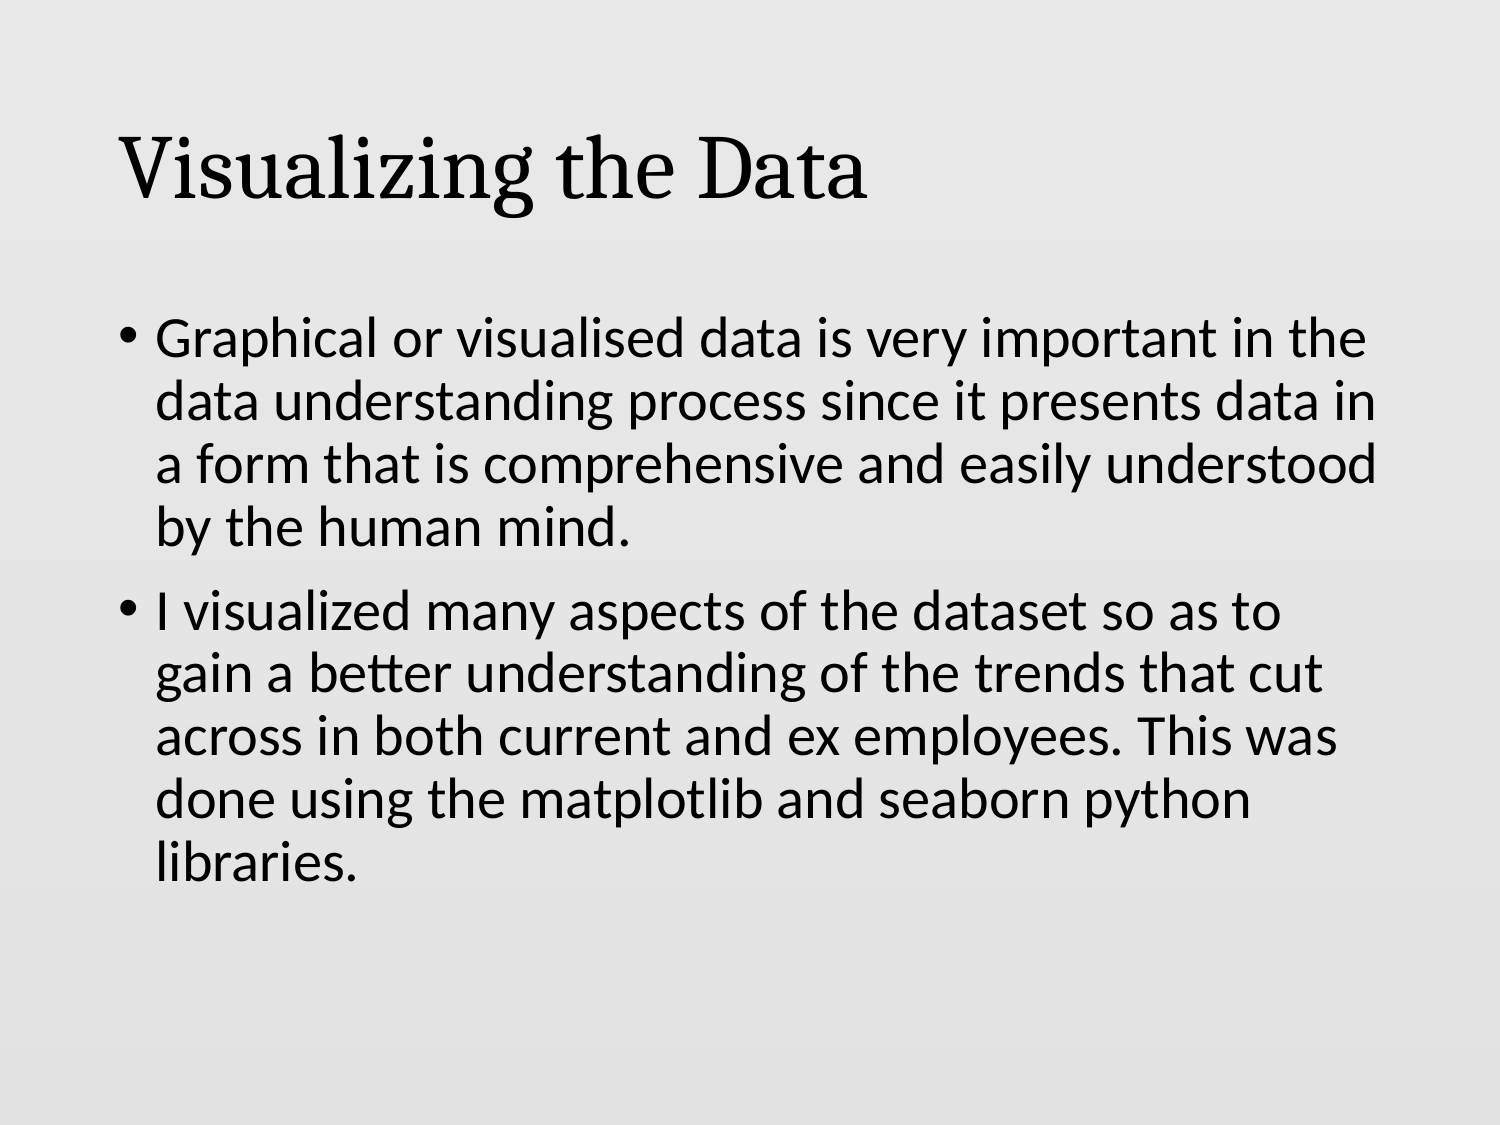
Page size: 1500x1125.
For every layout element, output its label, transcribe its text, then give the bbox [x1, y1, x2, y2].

list Graphical or visualised data is very important in the data understanding process since it presents data in a form that is comprehensive and easily understood by the human mind. I visualized many aspects of the dataset so as to gain a better understanding of the trends that cut across in both current and ex employees. This was done using the matplotlib and seaborn python libraries. [103, 299, 1397, 1014]
title Visualizing the Data [103, 59, 1397, 278]
